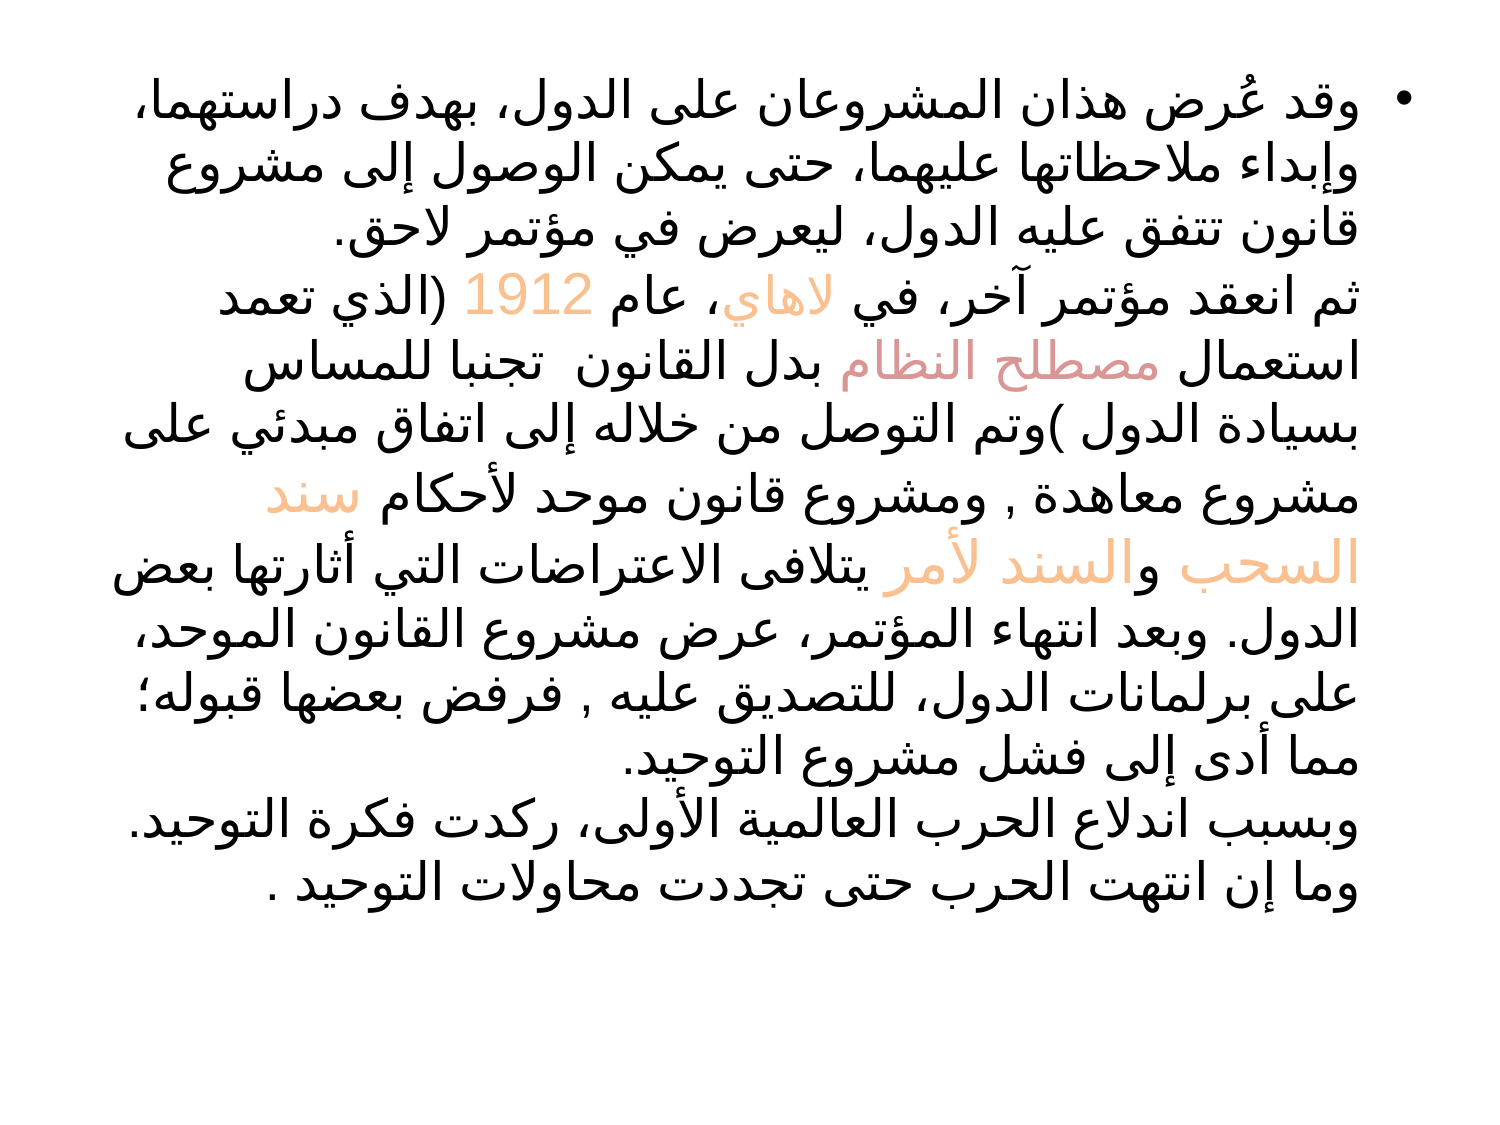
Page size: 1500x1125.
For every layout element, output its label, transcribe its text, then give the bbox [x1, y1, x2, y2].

list وقد عُرض هذان المشروعان على الدول، بهدف دراستهما، وإبداء ملاحظاتها عليهما، حتى يمكن الوصول إلى مشروع قانون تتفق عليه الدول، ليعرض في مؤتمر لاحق. ثم انعقد مؤتمر آخر، في لاهاي، عام 1912 (الذي تعمد استعمال مصطلح النظام بدل القانون تجنبا للمساس بسيادة الدول )وتم التوصل من خلاله إلى اتفاق مبدئي على مشروع معاهدة , ومشروع قانون موحد لأحكام سند السحب والسند لأمر يتلافى الاعتراضات التي أثارتها بعض الدول. وبعد انتهاء المؤتمر، عرض مشروع القانون الموحد، على برلمانات الدول، للتصديق عليه , فرفض بعضها قبوله؛ مما أدى إلى فشل مشروع التوحيد. وبسبب اندلاع الحرب العالمية الأولى، ركدت فكرة التوحيد. وما إن انتهت الحرب حتى تجددت محاولات التوحيد . [75, 58, 1425, 1006]
